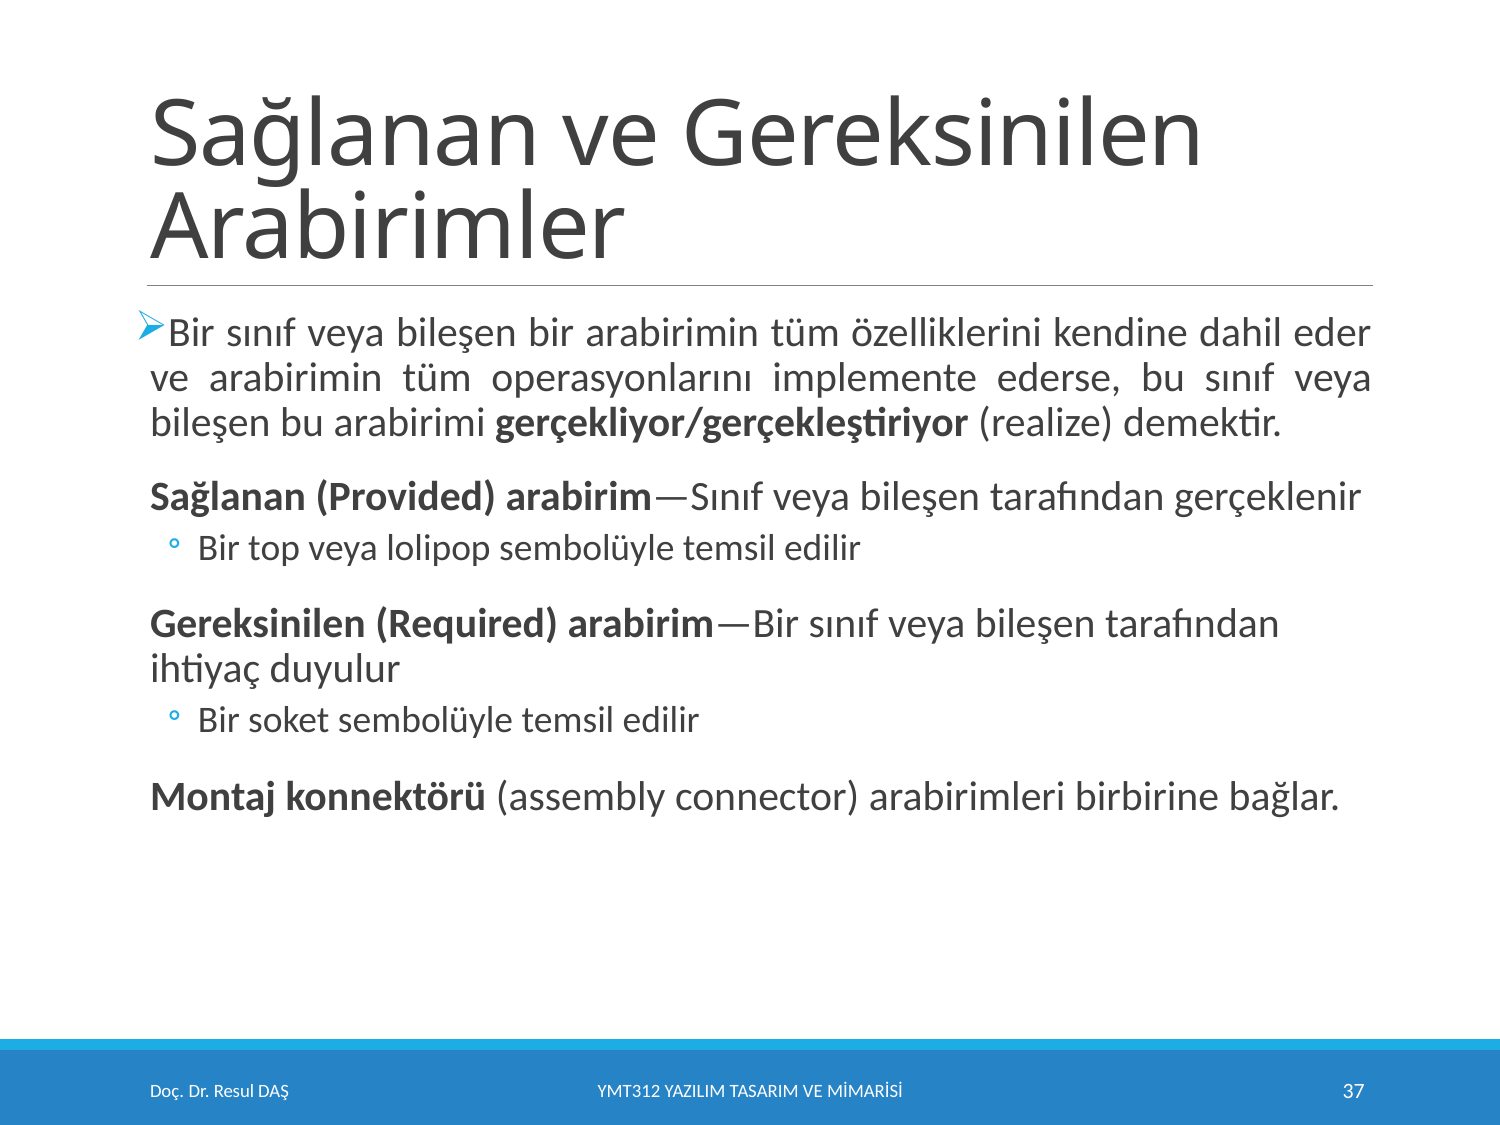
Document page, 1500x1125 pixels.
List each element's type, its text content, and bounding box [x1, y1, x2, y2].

title Sağlanan ve Gereksinilen Arabirimler [135, 47, 1373, 285]
list Bir sınıf veya bileşen bir arabirimin tüm özelliklerini kendine dahil eder ve arabirimin tüm operasyonlarını implemente ederse, bu sınıf veya bileşen bu arabirimi gerçekliyor/gerçekleştiriyor (realize) demektir. Sağlanan (Provided) arabirim—Sınıf veya bileşen tarafından gerçeklenir Bir top veya lolipop sembolüyle temsil edilir Gereksinilen (Required) arabirim—Bir sınıf veya bileşen tarafından ihtiyaç duyulur Bir soket sembolüyle temsil edilir Montaj konnektörü (assembly connector) arabirimleri birbirine bağlar. [135, 302, 1373, 963]
slide_number Doç. Dr. Resul DAŞ [135, 1059, 440, 1120]
footer YMT312 Yazılım Tasarım ve Mimarisi [453, 1059, 1047, 1120]
slide_number 37 [1218, 1059, 1380, 1120]
